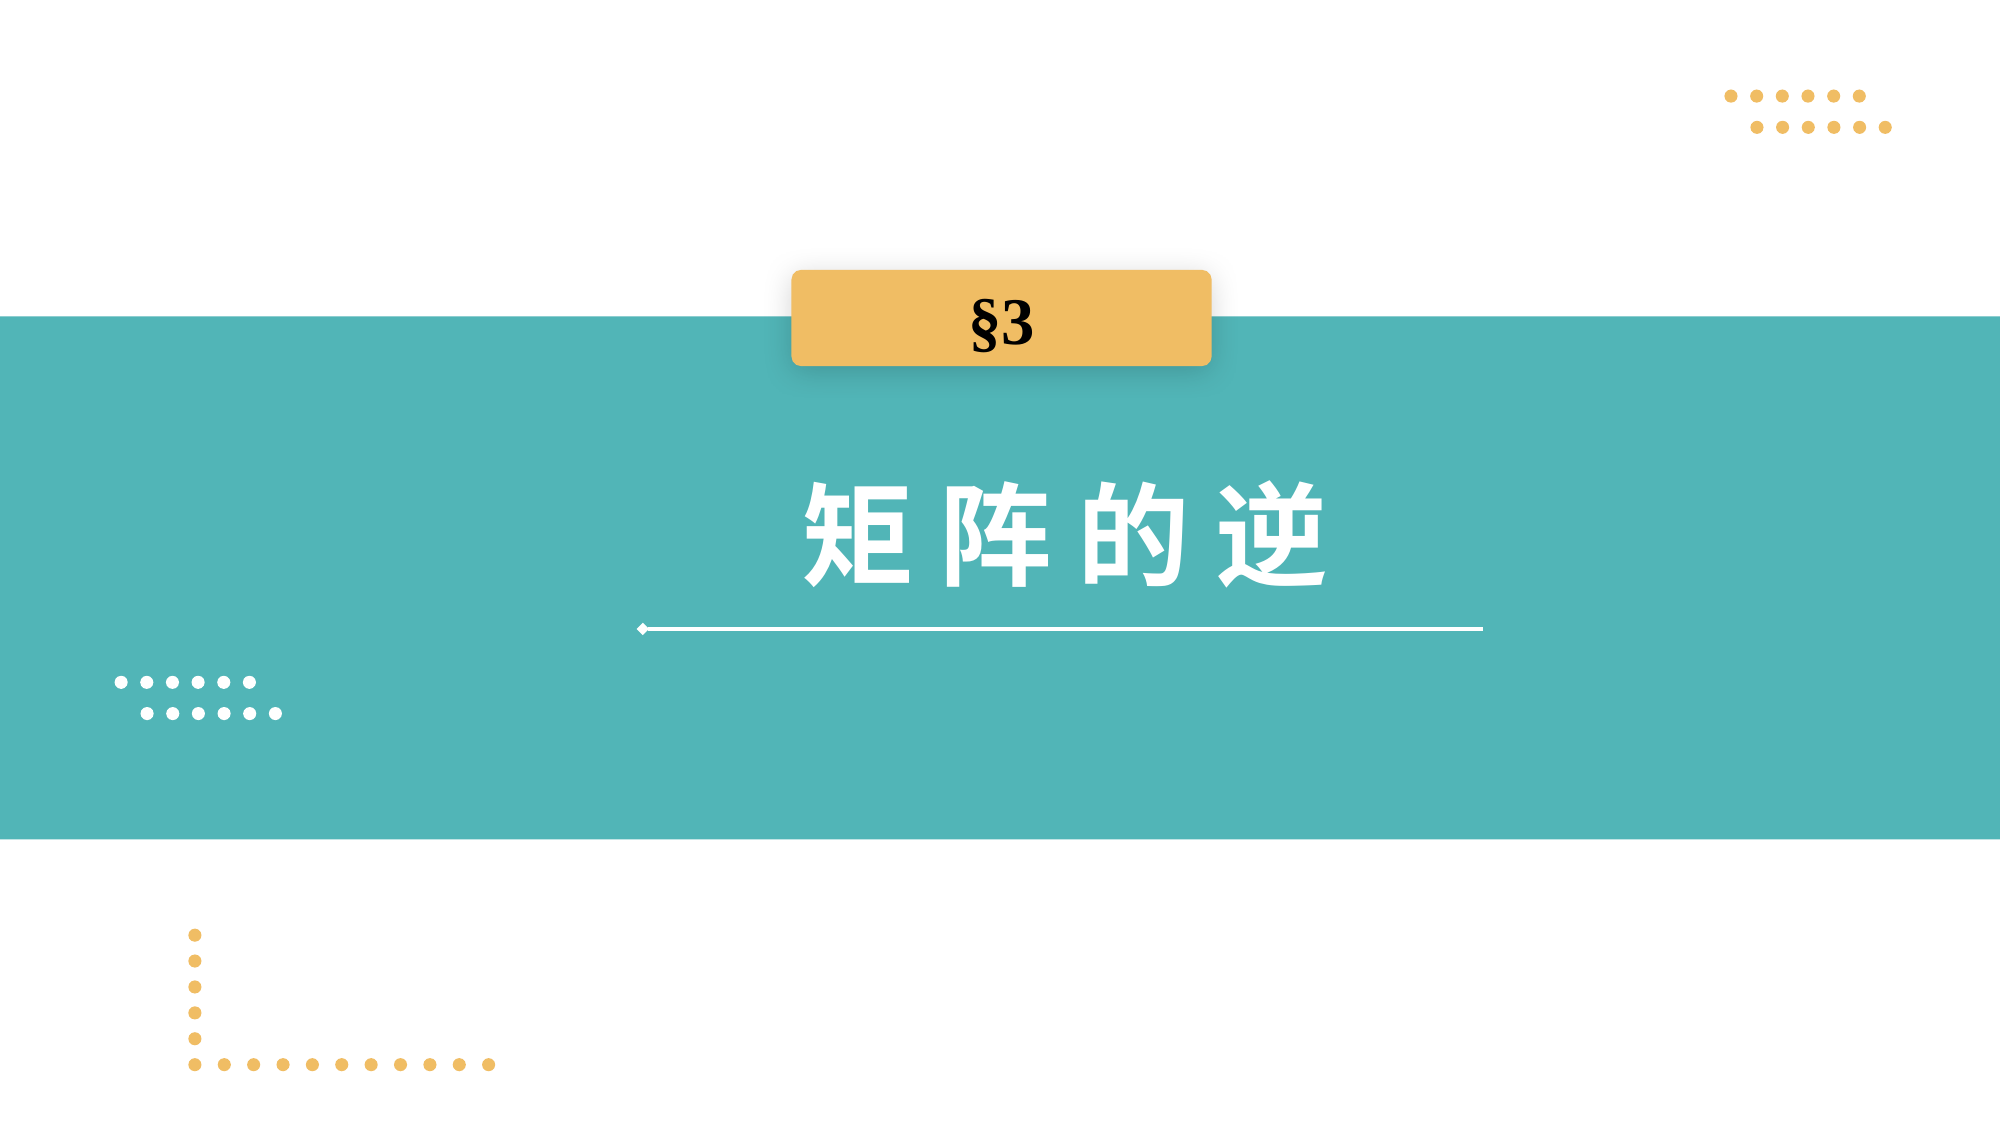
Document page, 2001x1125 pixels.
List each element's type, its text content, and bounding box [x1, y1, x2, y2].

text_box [1724, 89, 1892, 134]
text_box [0, 316, 2000, 840]
text_box 矩 阵 的 逆 [463, 457, 1667, 608]
text_box §3 [790, 268, 1213, 368]
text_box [270, 846, 414, 1125]
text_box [114, 675, 282, 721]
